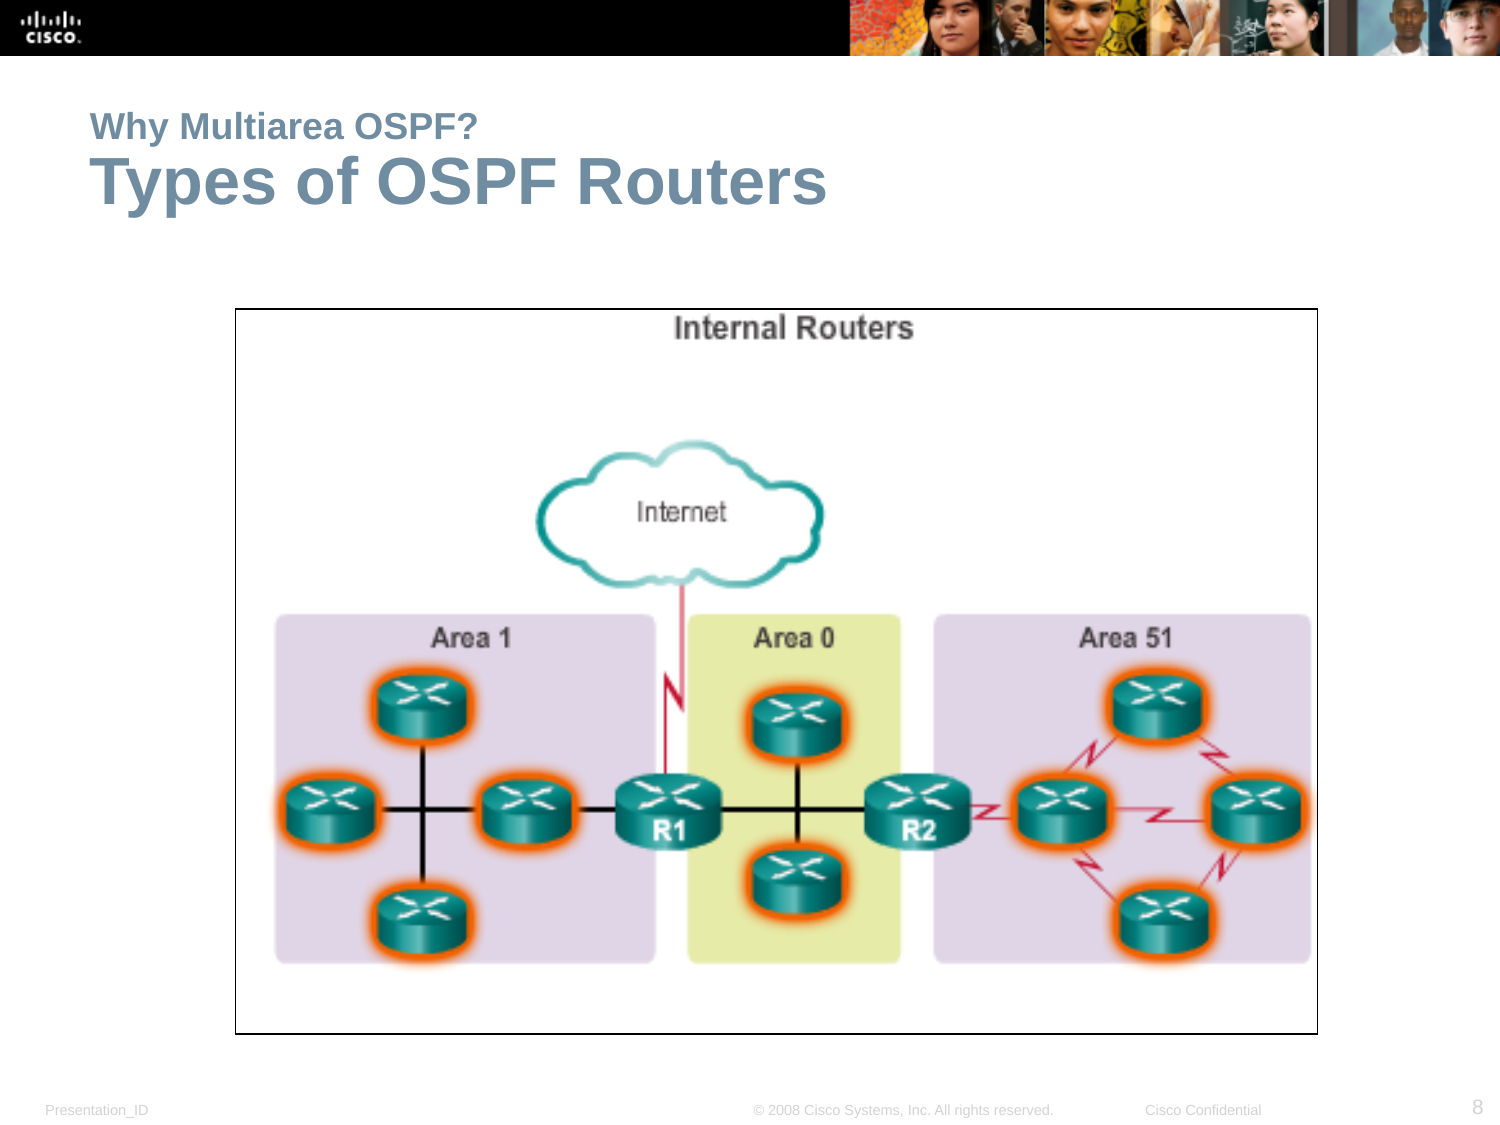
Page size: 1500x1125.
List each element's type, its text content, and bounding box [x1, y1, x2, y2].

picture [236, 309, 1317, 1034]
title Why Multiarea OSPF? Types of OSPF Routers [76, 83, 1464, 227]
picture [0, 0, 1500, 56]
